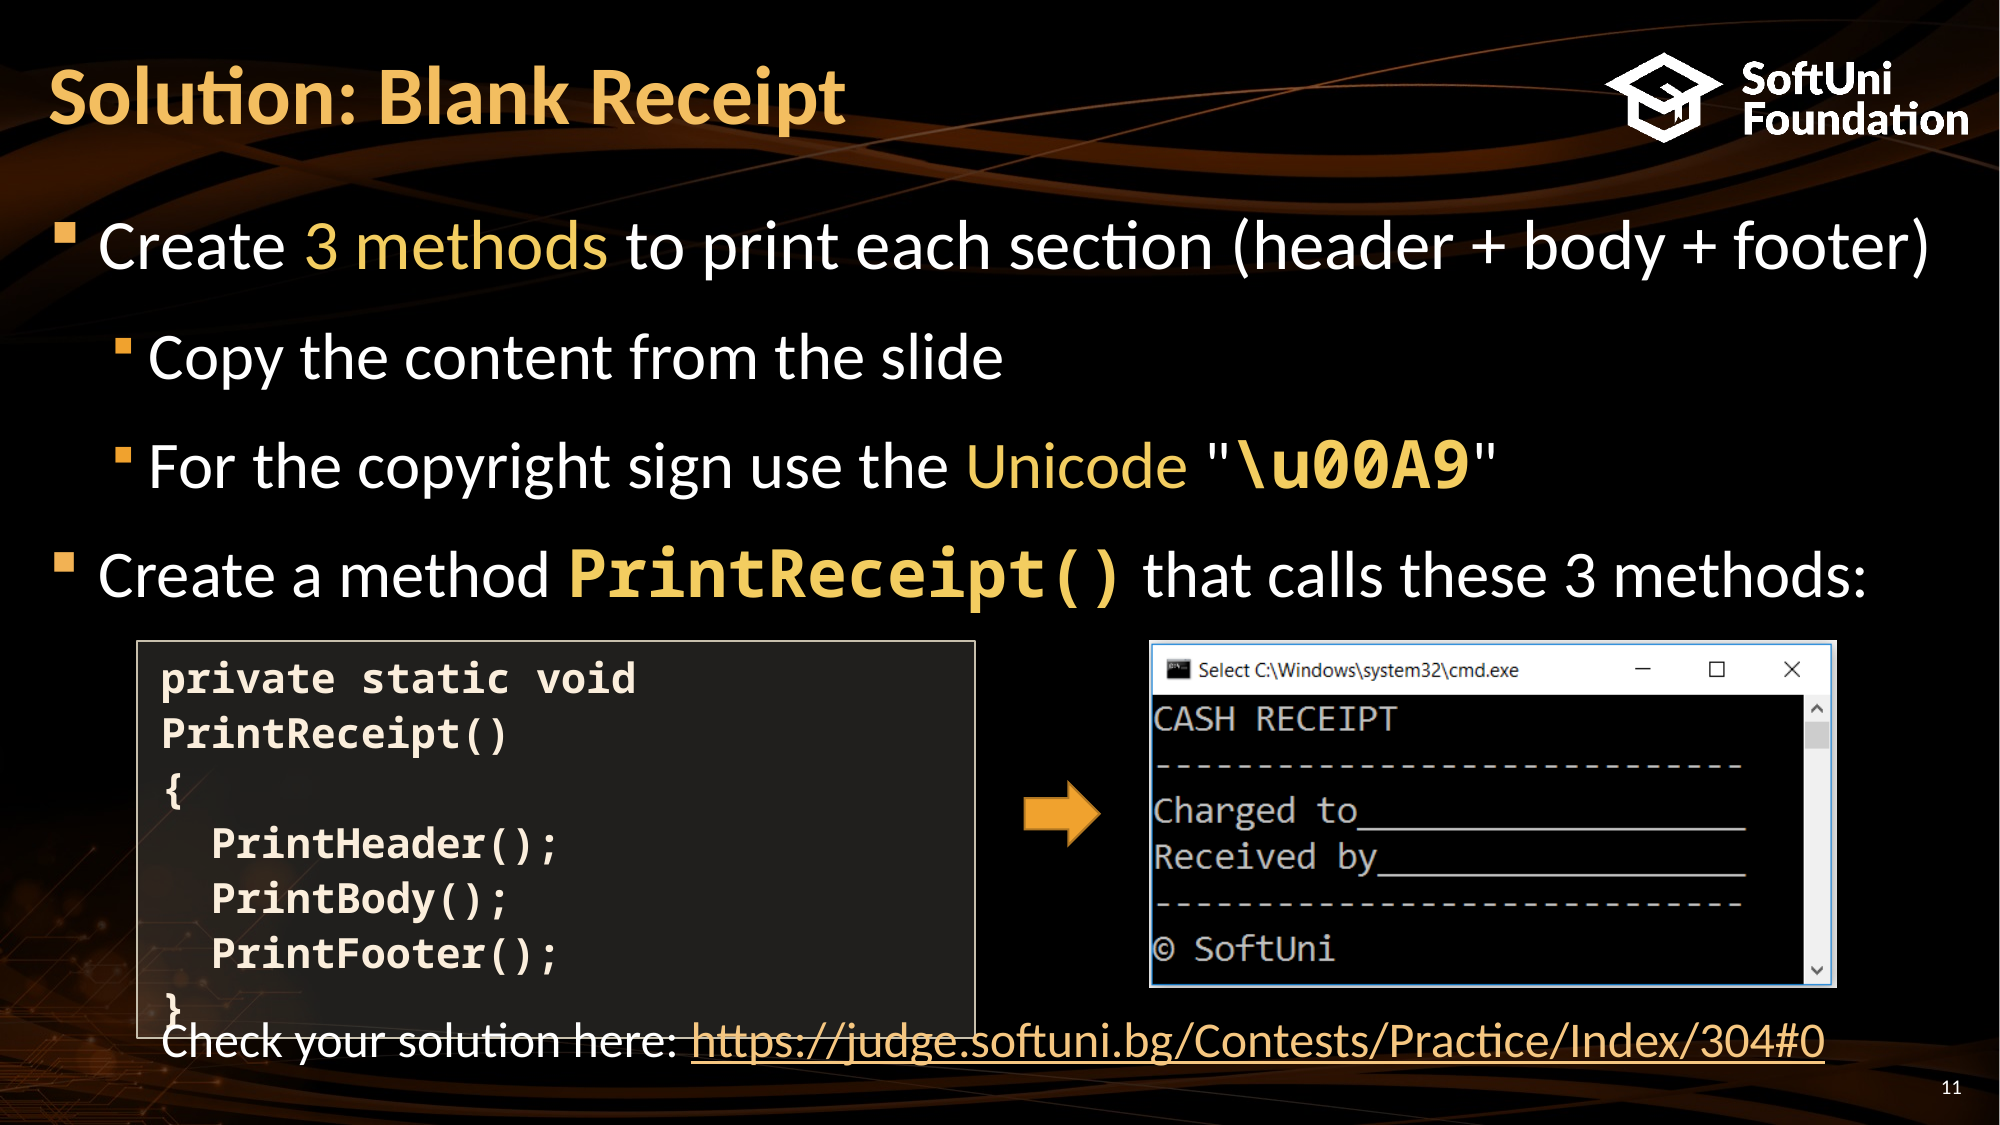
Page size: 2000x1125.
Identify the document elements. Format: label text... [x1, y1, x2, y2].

text_box Check your solution here: https://judge.softuni.bg/Contests/Practice/Index/304#0 [124, 999, 1863, 1075]
text_box private static void PrintReceipt() { PrintHeader(); PrintBody(); PrintFooter(); } [137, 641, 975, 999]
title Solution: Blank Receipt [30, 6, 1602, 189]
list Create 3 methods to print each section (header + body + footer) Copy the content from the slide For the copyright sign use the Unicode "\u00A9" Create a method PrintReceipt() that calls these 3 methods: [31, 188, 1968, 1103]
text_box [1023, 780, 1102, 848]
picture [0, 0, 2000, 1125]
